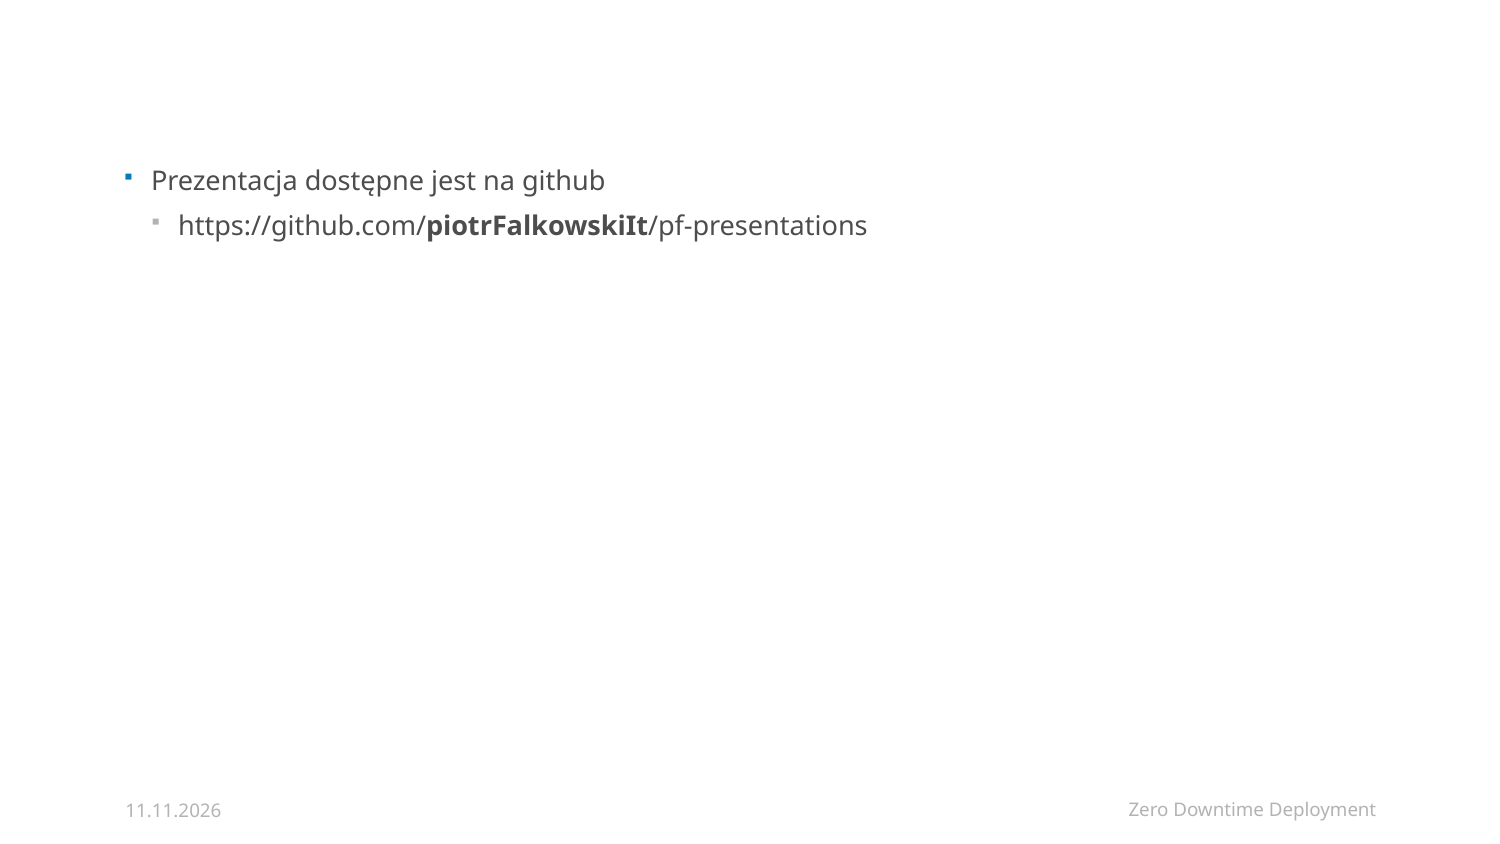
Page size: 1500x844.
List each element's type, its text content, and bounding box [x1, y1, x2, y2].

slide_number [125, 778, 1034, 844]
footer Zero Downtime Deployment [1080, 777, 1376, 844]
list Prezentacja dostępne jest na github https://github.com/piotrFalkowskiIt/pf-presentations [123, 150, 1376, 777]
